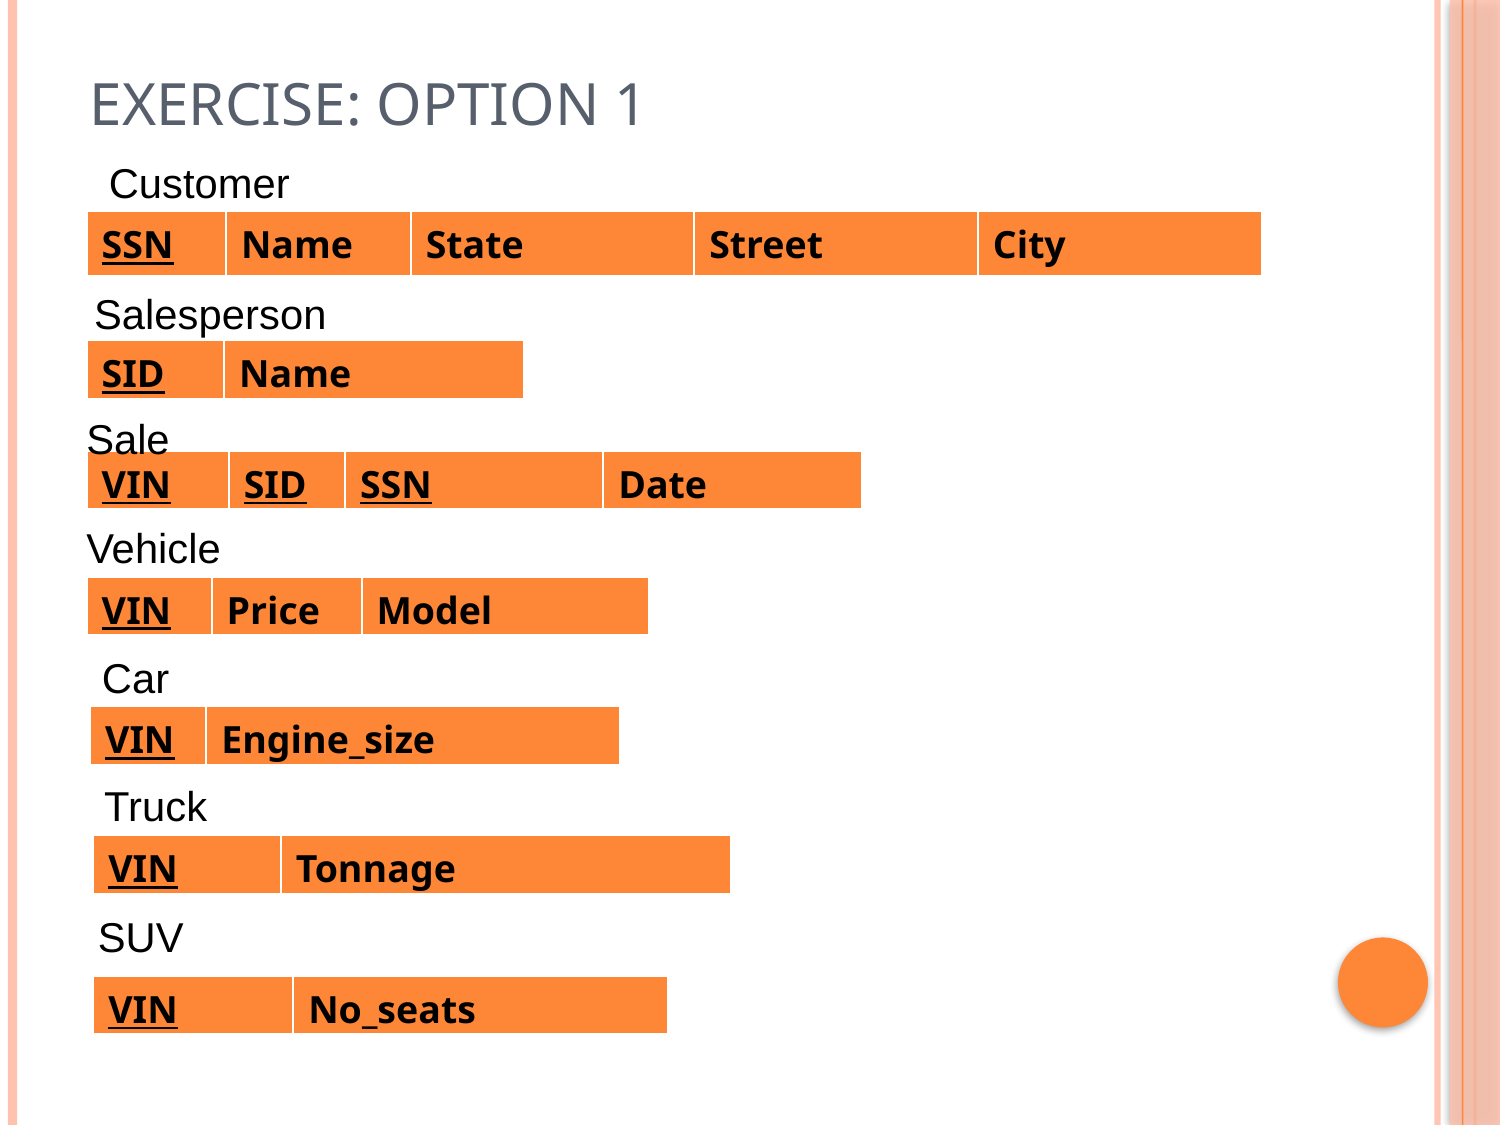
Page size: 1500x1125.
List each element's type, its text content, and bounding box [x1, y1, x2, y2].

table_header Engine_size [207, 707, 619, 764]
text_box Truck [89, 772, 223, 838]
table_header State [412, 212, 693, 275]
text_box Salesperson [79, 280, 342, 346]
table_header VIN [88, 452, 228, 508]
table_header Model [363, 578, 648, 634]
table_header Price [213, 578, 361, 634]
table_header SSN [88, 212, 225, 275]
table_header Street [695, 212, 977, 275]
table_header Date [604, 452, 861, 508]
table_header Tonnage [282, 836, 730, 893]
table_header SID [88, 346, 223, 398]
table_header VIN [88, 579, 211, 634]
text_box Sale [71, 405, 185, 471]
text_box Vehicle [71, 514, 237, 579]
table_header VIN [91, 707, 205, 764]
table_header VIN [94, 836, 280, 893]
table_header City [979, 212, 1261, 275]
text_box Car [87, 644, 185, 709]
table_header SID [230, 452, 344, 508]
text_box Customer [94, 149, 306, 215]
table_header Name [225, 341, 523, 398]
table_header No_seats [294, 977, 667, 1033]
text_box SUV [83, 903, 199, 968]
title Exercise: Option 1 [75, 0, 1300, 145]
table_header VIN [94, 977, 292, 1033]
table_header Name [227, 212, 410, 275]
table_header SSN [346, 452, 602, 508]
